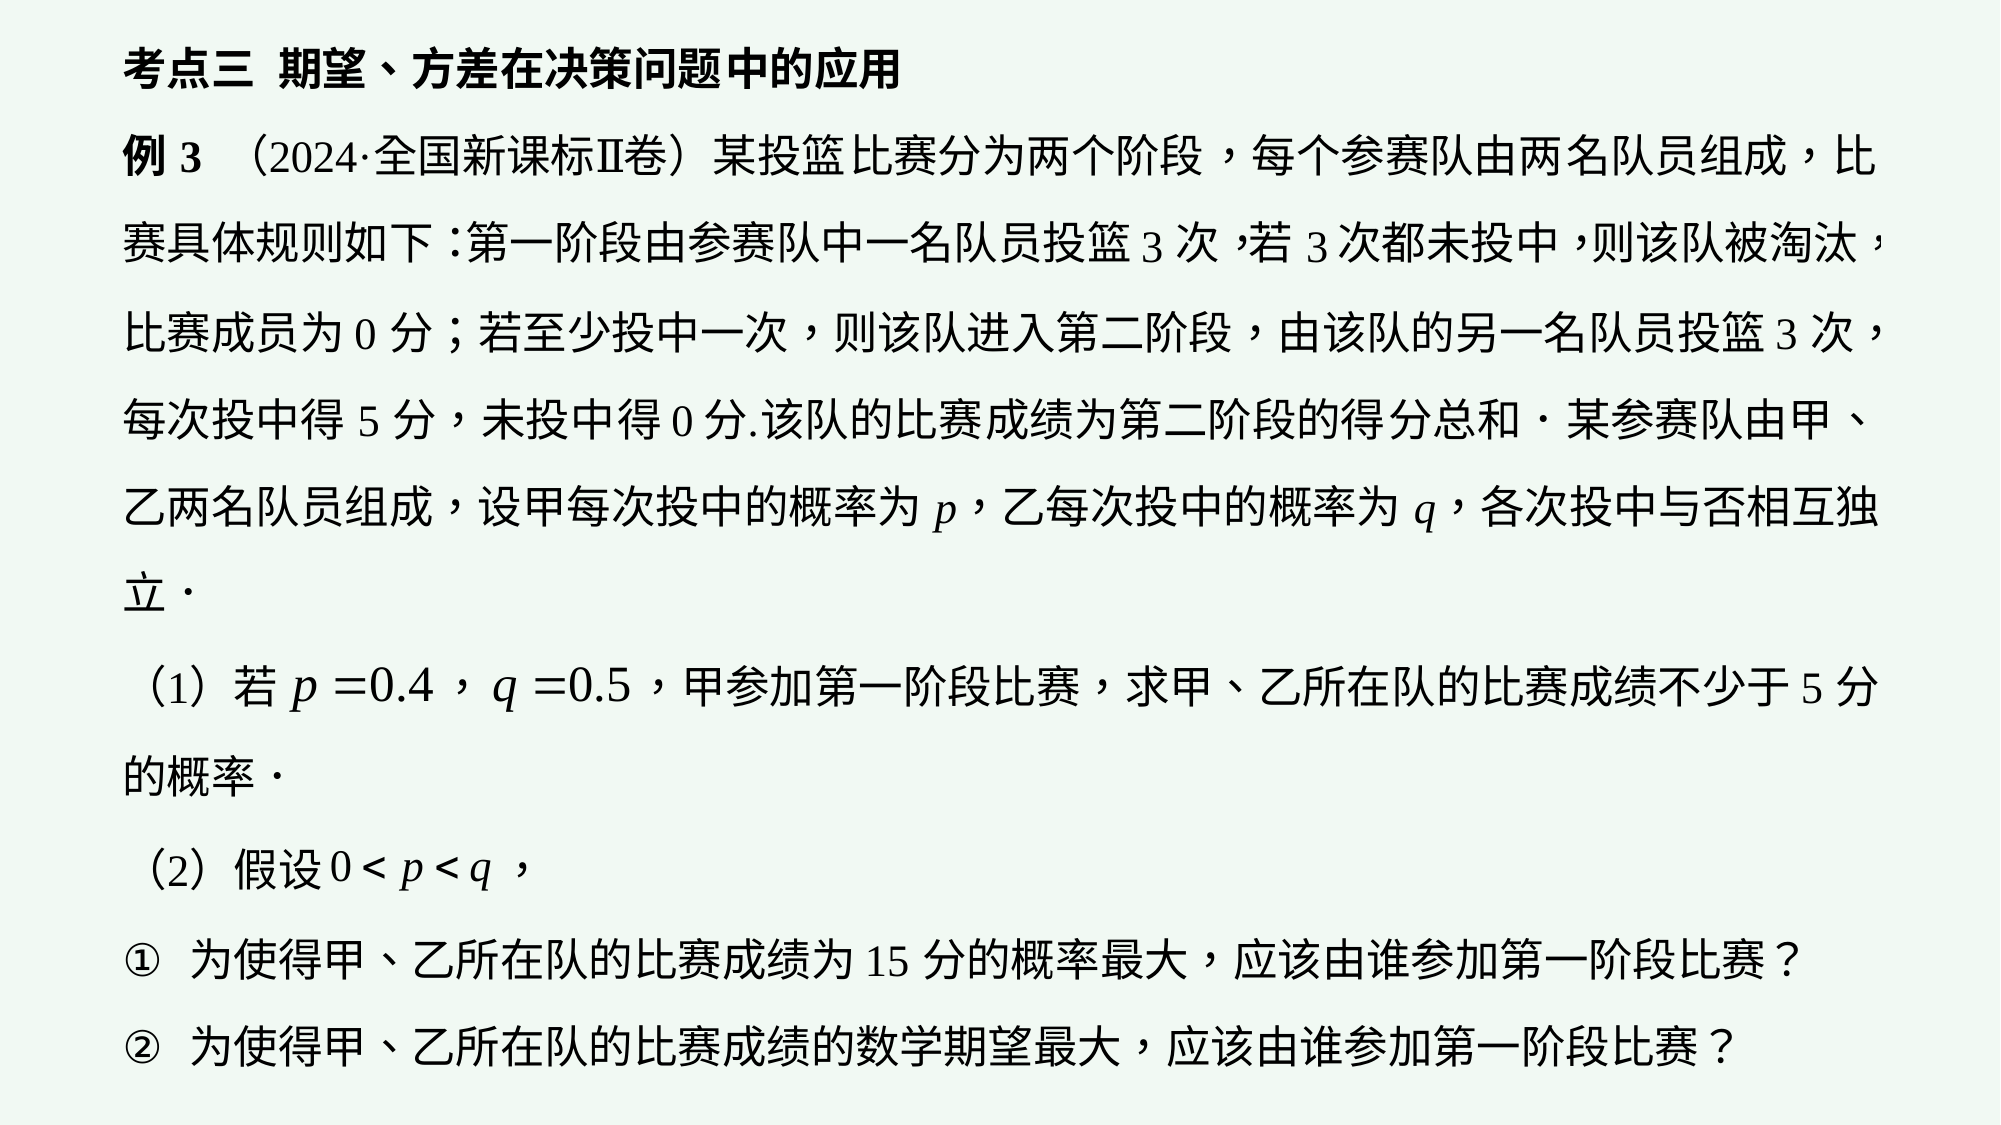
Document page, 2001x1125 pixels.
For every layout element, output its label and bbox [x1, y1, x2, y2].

text_box [122, 40, 1881, 1108]
